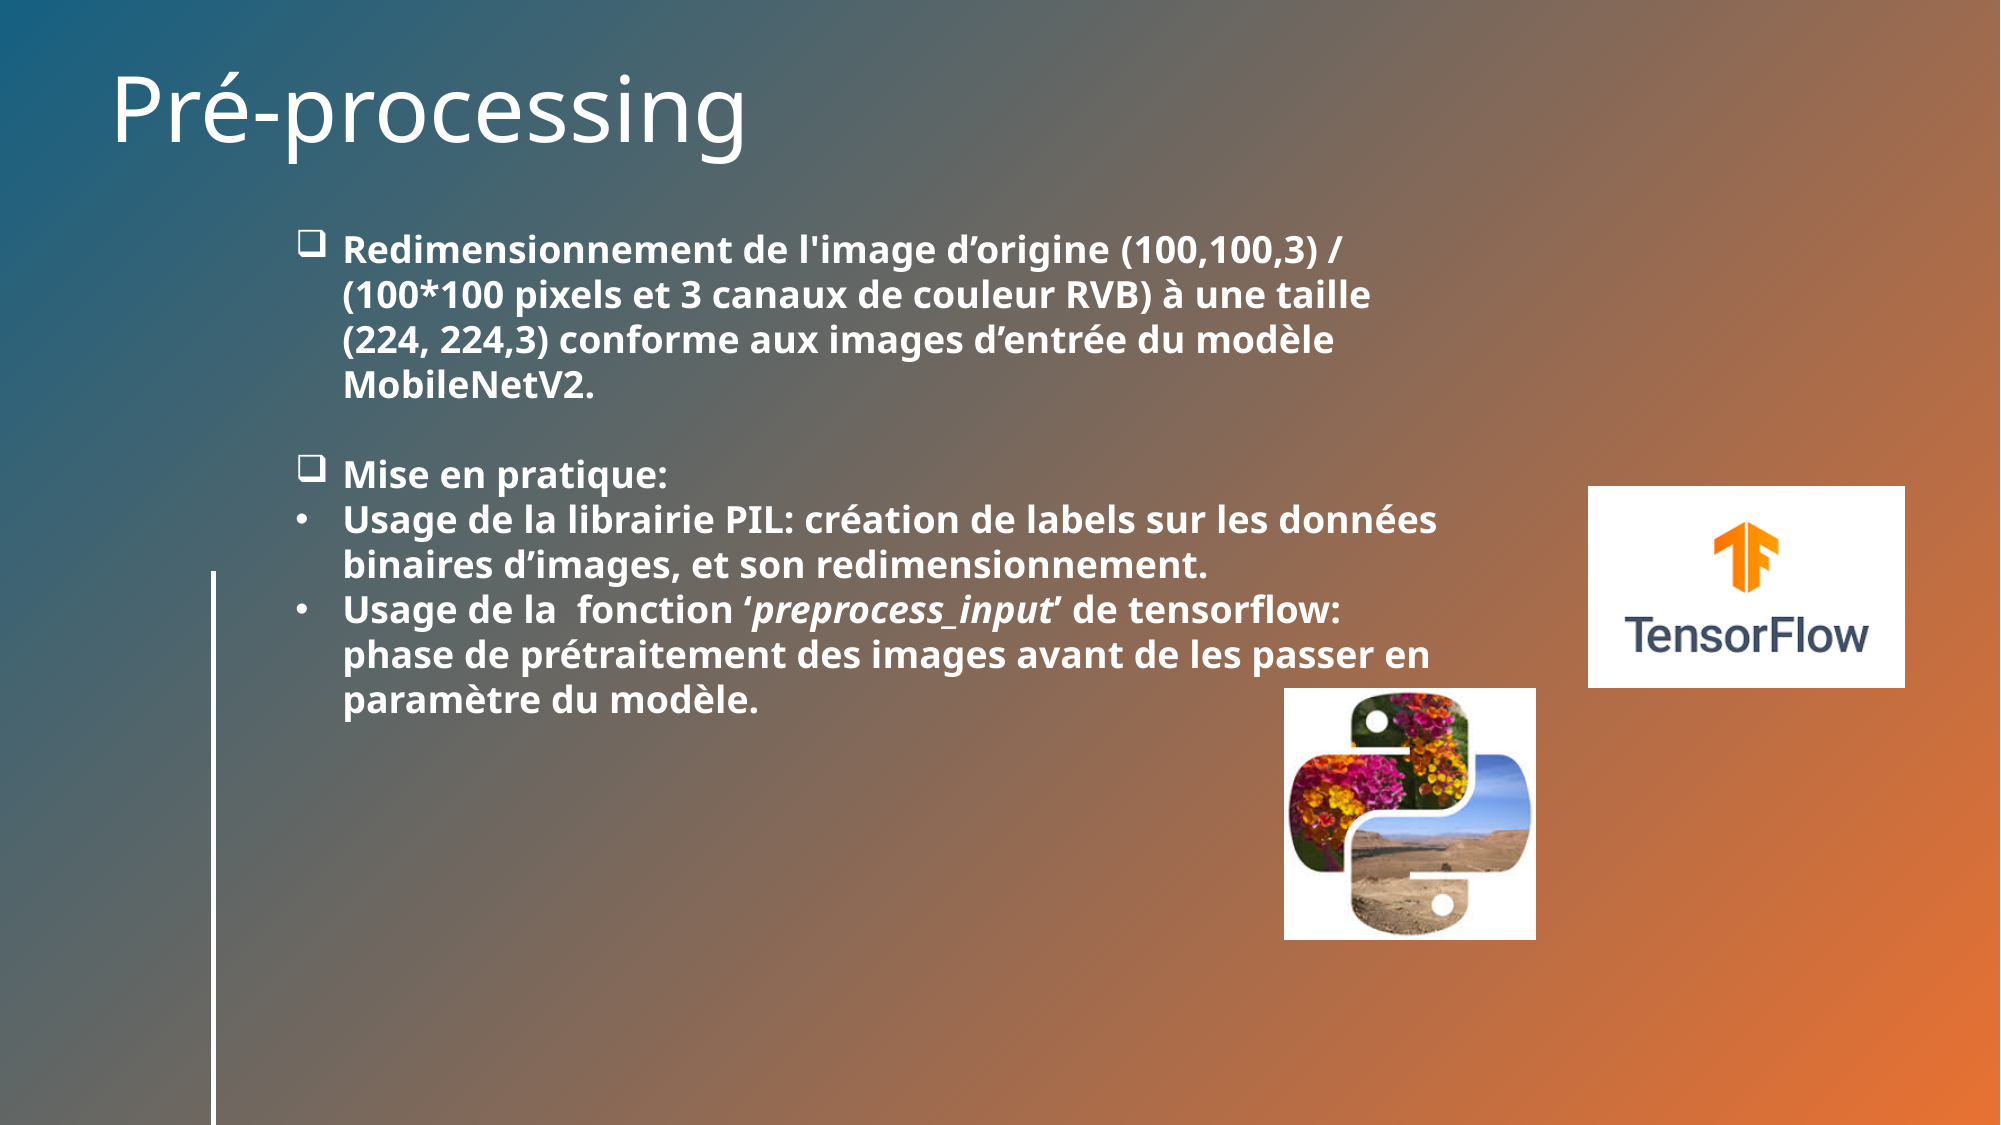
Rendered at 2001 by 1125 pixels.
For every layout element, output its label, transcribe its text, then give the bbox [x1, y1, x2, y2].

picture [1283, 687, 1536, 941]
text_box Pré-processing [94, 34, 1938, 170]
picture [1587, 485, 1906, 689]
text_box Redimensionnement de l'image d’origine (100,100,3) / (100*100 pixels et 3 canaux de couleur RVB) à une taille (224, 224,3) conforme aux images d’entrée du modèle MobileNetV2. Mise en pratique: Usage de la librairie PIL: création de labels sur les données binaires d’images, et son redimensionnement. Usage de la fonction ‘preprocess_input’ de tensorflow: phase de prétraitement des images avant de les passer en paramètre du modèle. [280, 218, 1468, 729]
text_box [0, 0, 2000, 1125]
